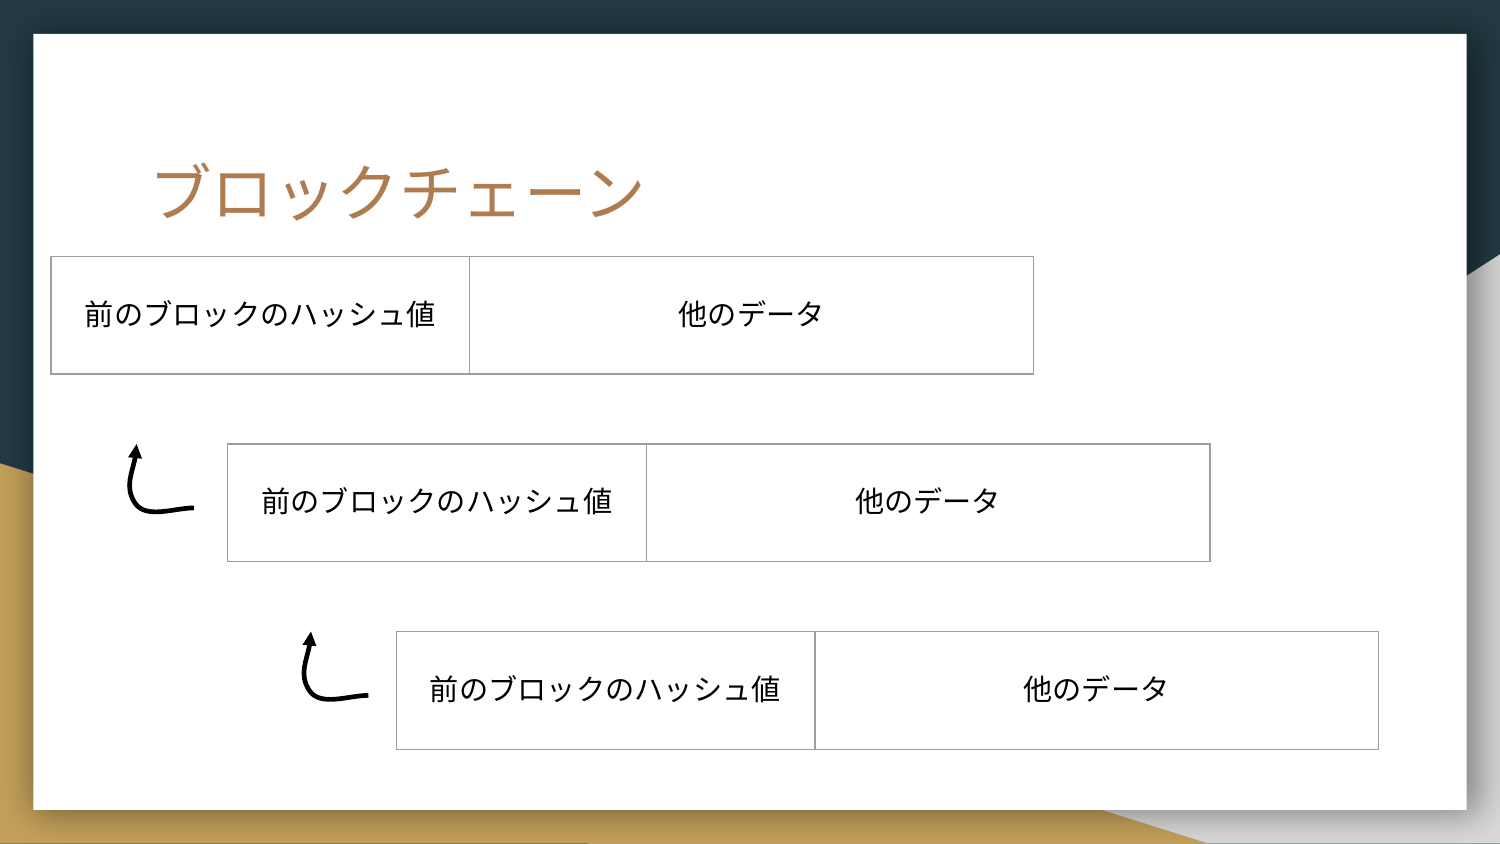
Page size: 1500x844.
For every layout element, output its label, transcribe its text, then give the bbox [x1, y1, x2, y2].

table_header 他のデータ [470, 257, 1033, 373]
table_header 前のブロックのハッシュ値 [228, 445, 646, 561]
text_box 最新 [1422, 444, 1479, 636]
table_header 前のブロックのハッシュ値 [397, 632, 814, 749]
table_header 他のデータ [647, 445, 1209, 561]
table_header 他のデータ [816, 632, 1378, 749]
text_box [303, 631, 369, 700]
text_box [129, 444, 195, 512]
title ブロックチェーン [134, 138, 1366, 296]
table_header 前のブロックのハッシュ値 [52, 257, 469, 373]
